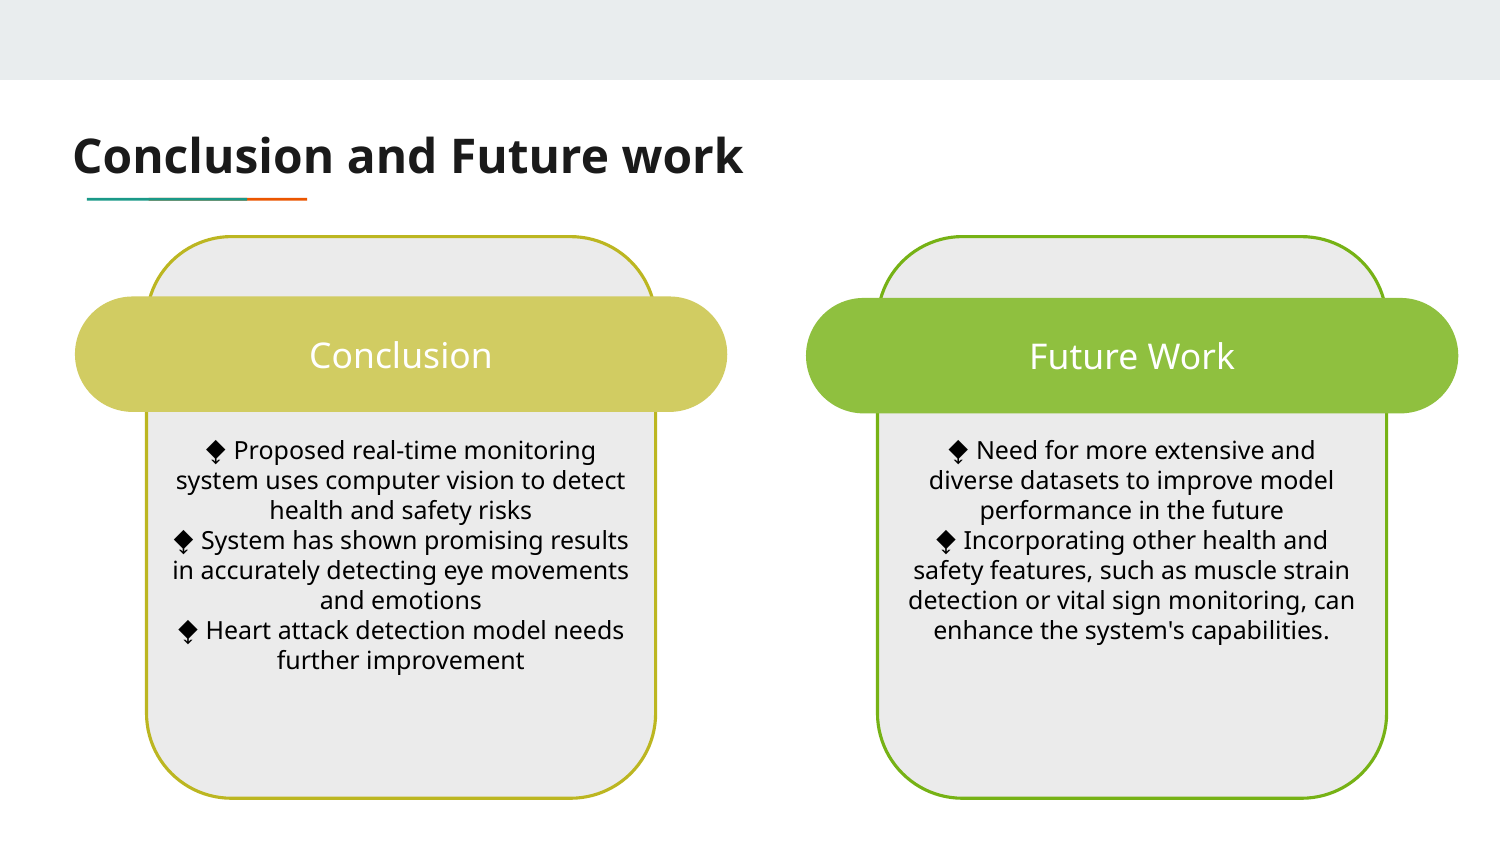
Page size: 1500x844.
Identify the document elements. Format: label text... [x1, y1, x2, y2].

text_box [805, 236, 1459, 799]
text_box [74, 236, 728, 799]
title Conclusion and Future work [57, 111, 1319, 199]
